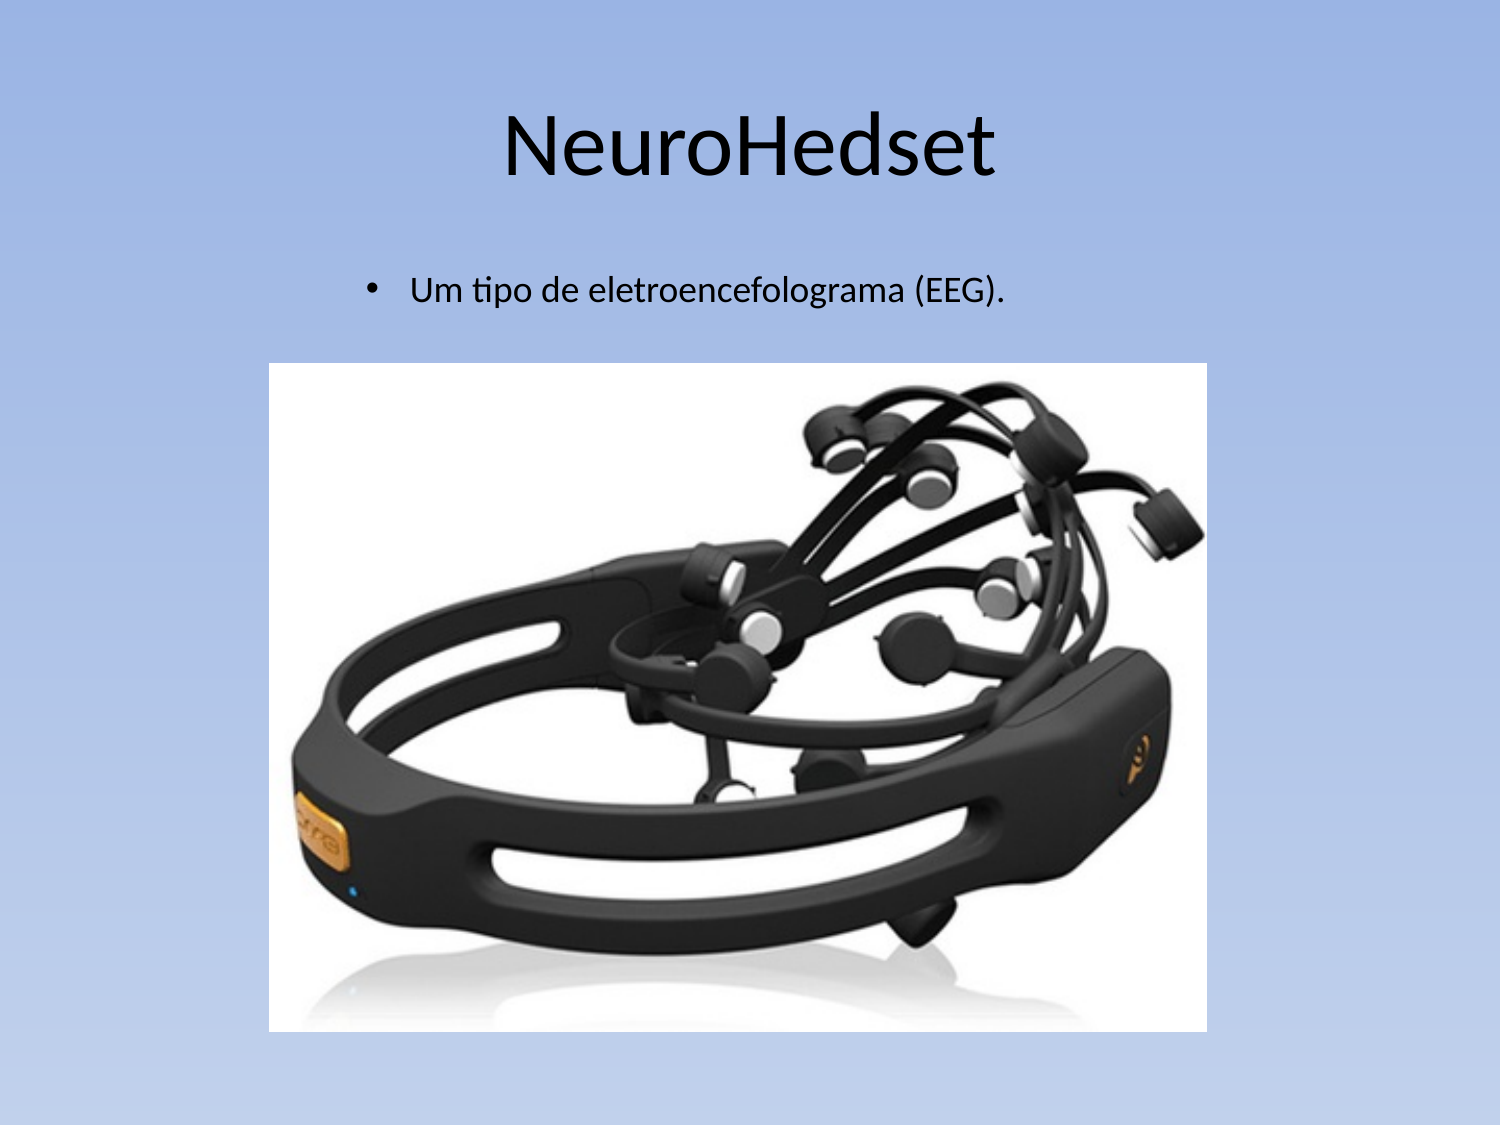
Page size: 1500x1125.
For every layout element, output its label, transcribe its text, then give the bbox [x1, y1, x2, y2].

text_box Um tipo de eletroencefolograma (EEG). [199, 257, 1196, 318]
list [269, 362, 1208, 1033]
title NeuroHedset [75, 45, 1425, 233]
